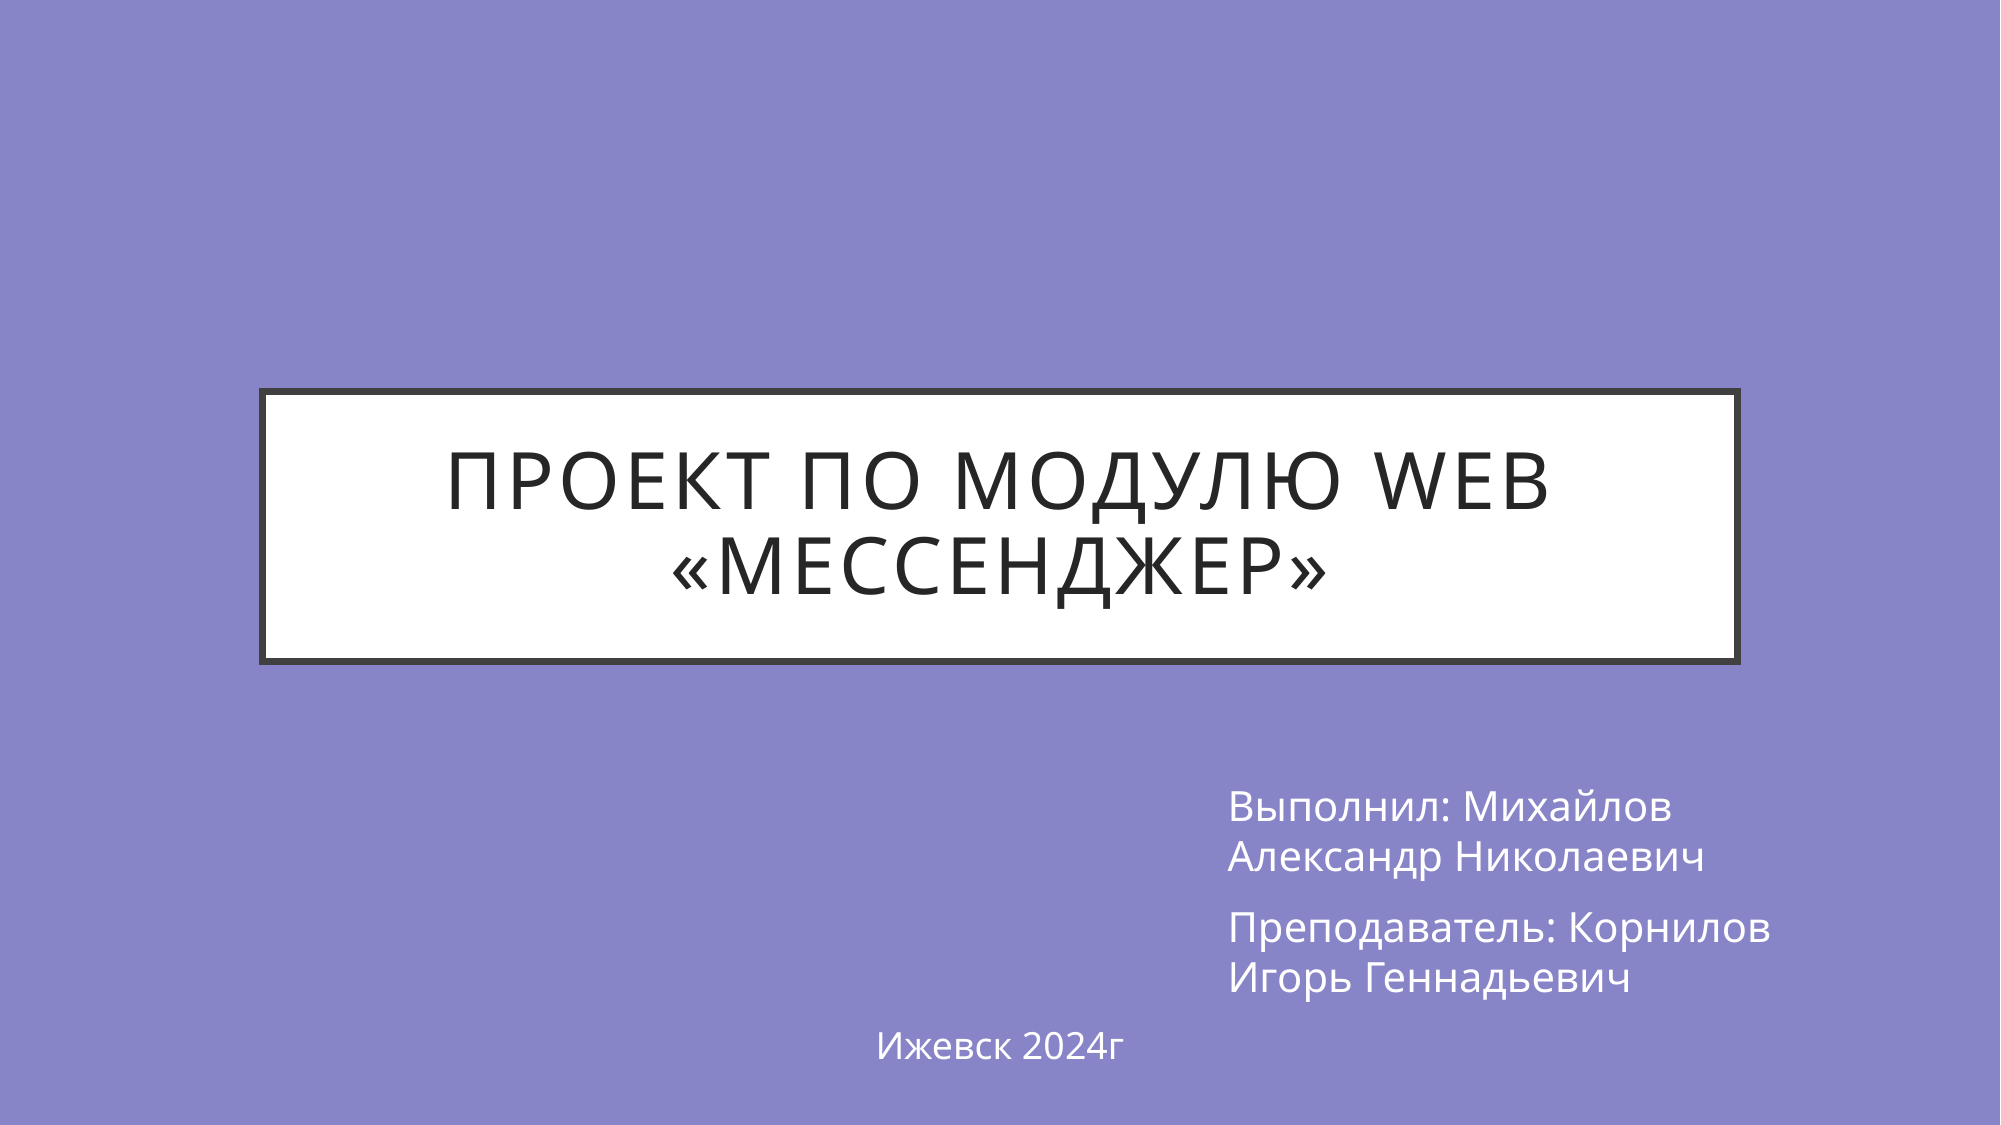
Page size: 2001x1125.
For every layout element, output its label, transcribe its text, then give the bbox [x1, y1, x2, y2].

subtitle Выполнил: Михайлов Александр Николаевич Преподаватель: Корнилов Игорь Геннадьевич [1212, 772, 1848, 1014]
title Проект по модулю web «Мессенджер» [259, 388, 1741, 665]
text_box Ижевск 2024г [0, 1014, 2000, 1075]
